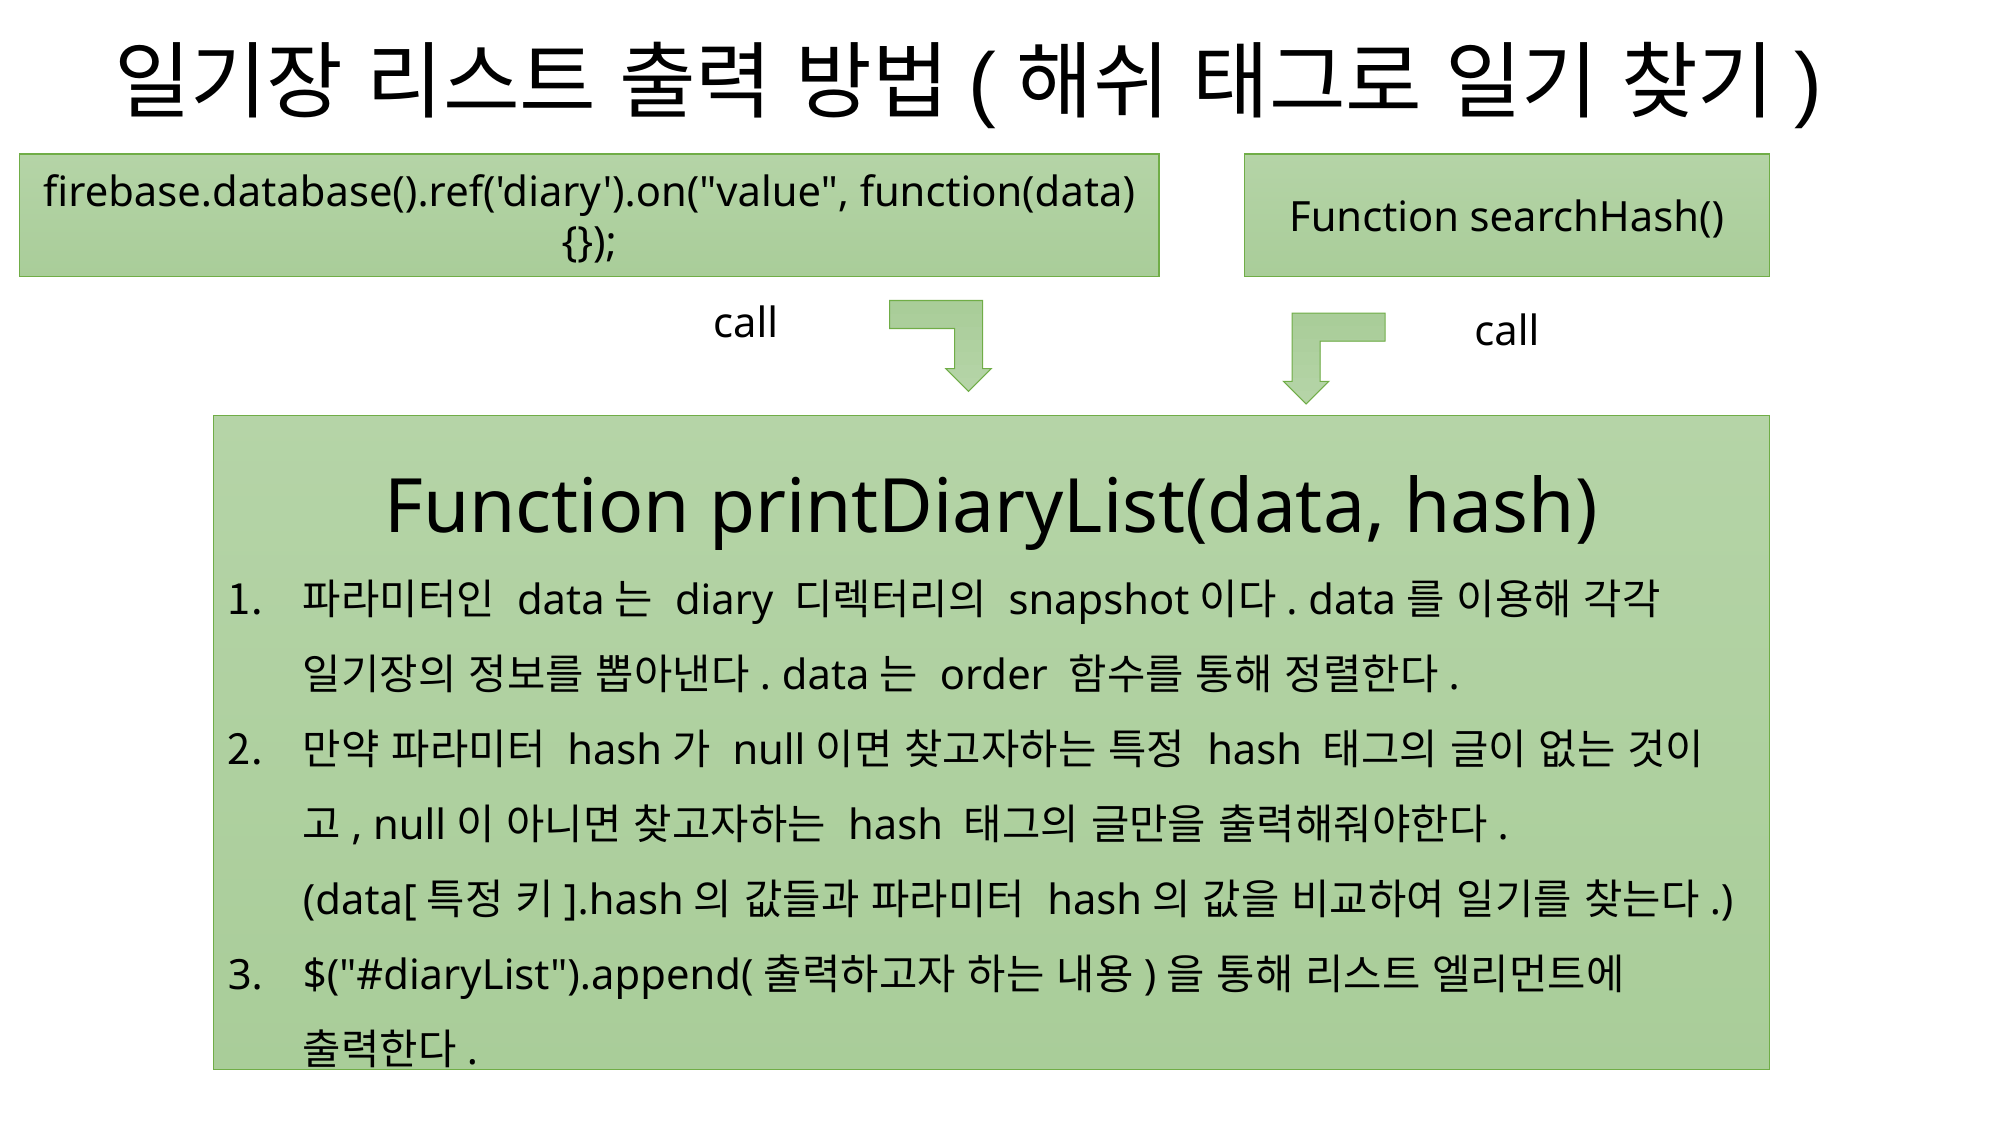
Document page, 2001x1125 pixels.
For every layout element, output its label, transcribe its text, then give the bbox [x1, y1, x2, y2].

text_box Function searchHash() [1244, 153, 1770, 277]
text_box [1282, 312, 1386, 405]
text_box Function printDiaryList(data, hash) 파라미터인 data는 diary 디렉터리의 snapshot이다. data를 이용해 각각 일기장의 정보를 뽑아낸다. data는 order 함수를 통해 정렬한다. 만약 파라미터 hash가 null이면 찾고자하는 특정 hash 태그의 글이 없는 것이고, null이 아니면 찾고자하는 hash 태그의 글만을 출력해줘야한다. (data[특정 키].hash의 값들과 파라미터 hash의 값을 비교하여 일기를 찾는다.) $("#diaryList").append(출력하고자 하는 내용)을 통해 리스트 엘리먼트에 출력한다. [213, 415, 1770, 1070]
text_box firebase.database().ref('diary').on("value", function(data){}); [19, 153, 1160, 277]
text_box call [662, 288, 829, 353]
text_box call [1387, 296, 1627, 361]
text_box [889, 299, 993, 393]
text_box 일기장 리스트 출력 방법(해쉬 태그로 일기 찾기) [44, 32, 1893, 154]
